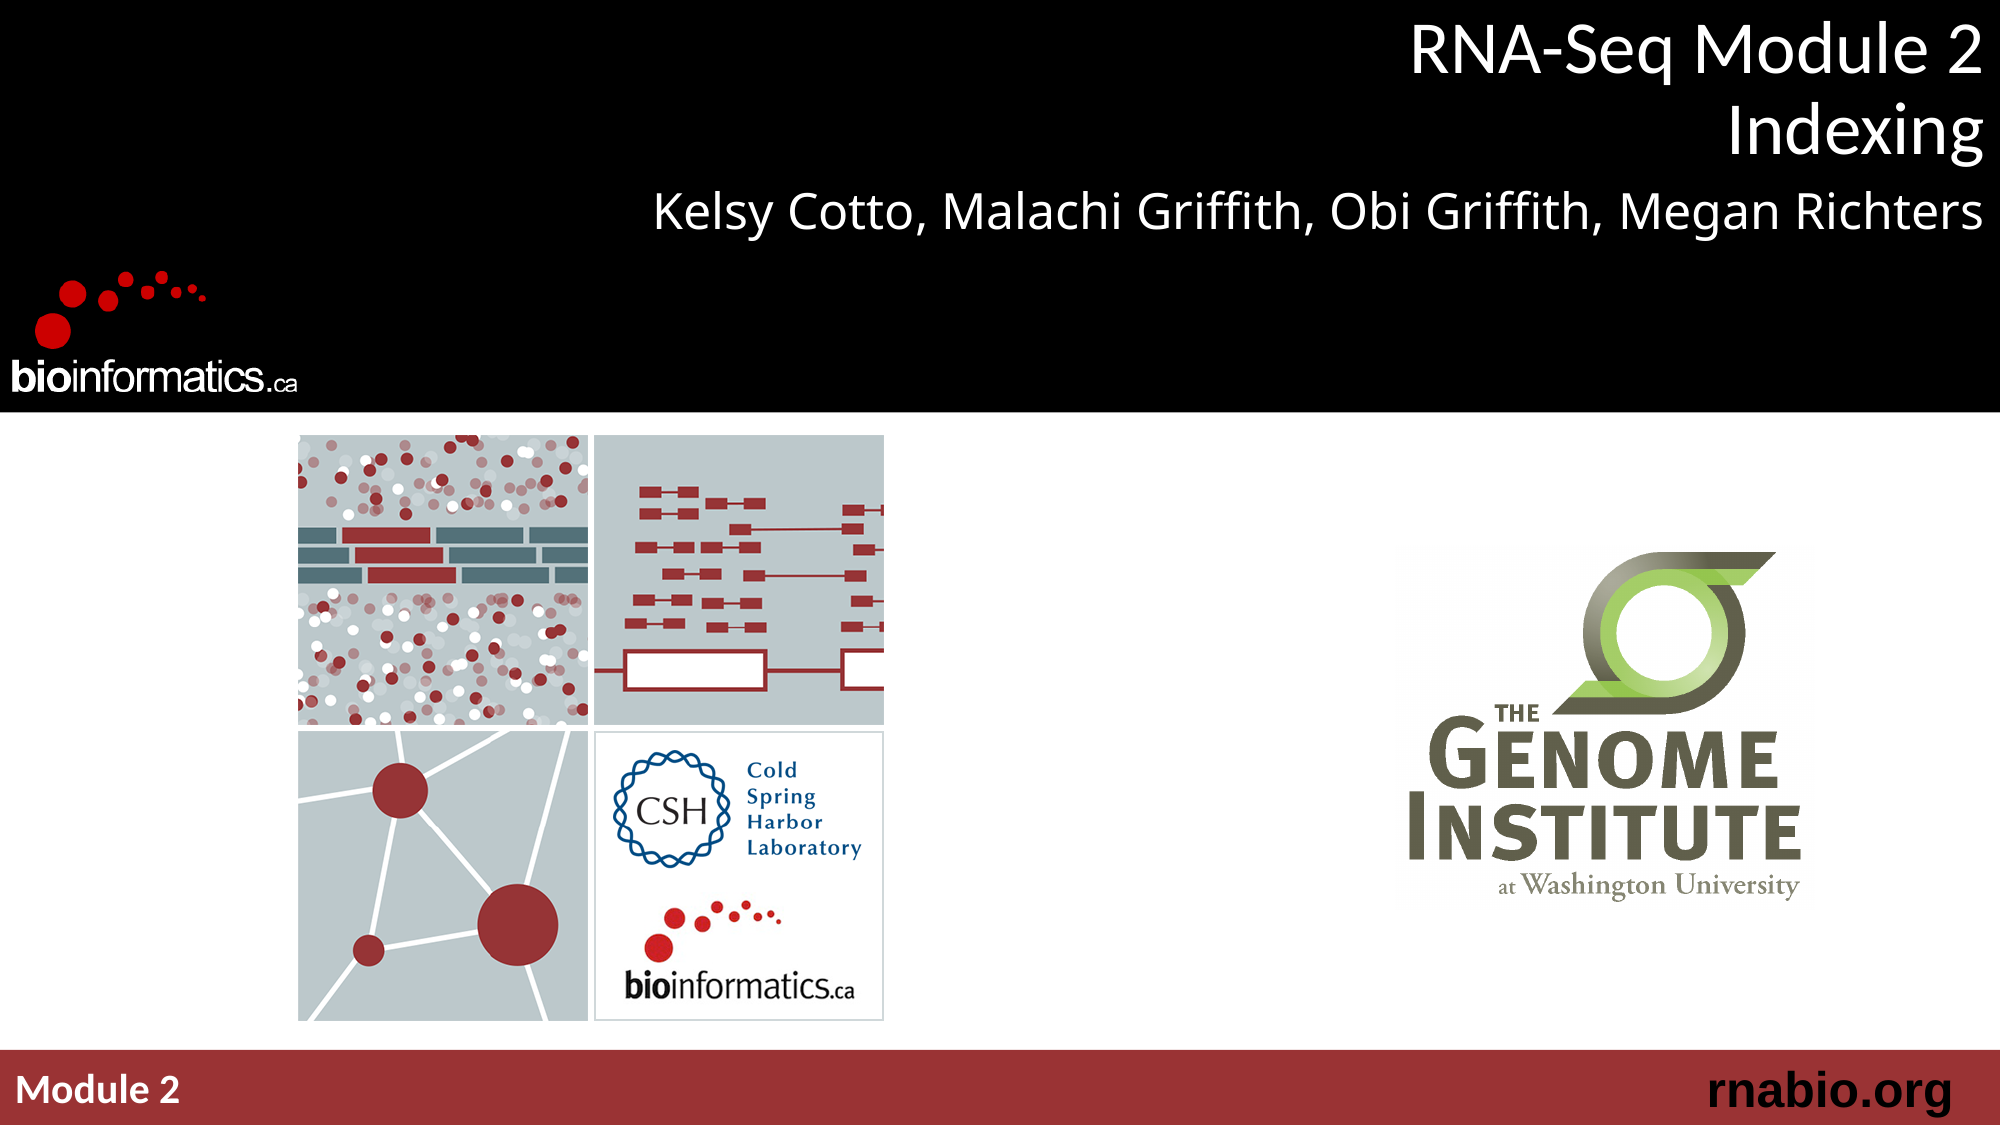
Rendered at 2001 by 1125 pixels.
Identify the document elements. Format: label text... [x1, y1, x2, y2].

title RNA-Seq Module 2 Indexing [500, 0, 2000, 178]
picture [1395, 545, 1815, 910]
picture [12, 271, 297, 392]
subtitle Kelsy Cotto, Malachi Griffith, Obi Griffith, Megan Richters [500, 178, 2000, 450]
picture [292, 429, 889, 1026]
